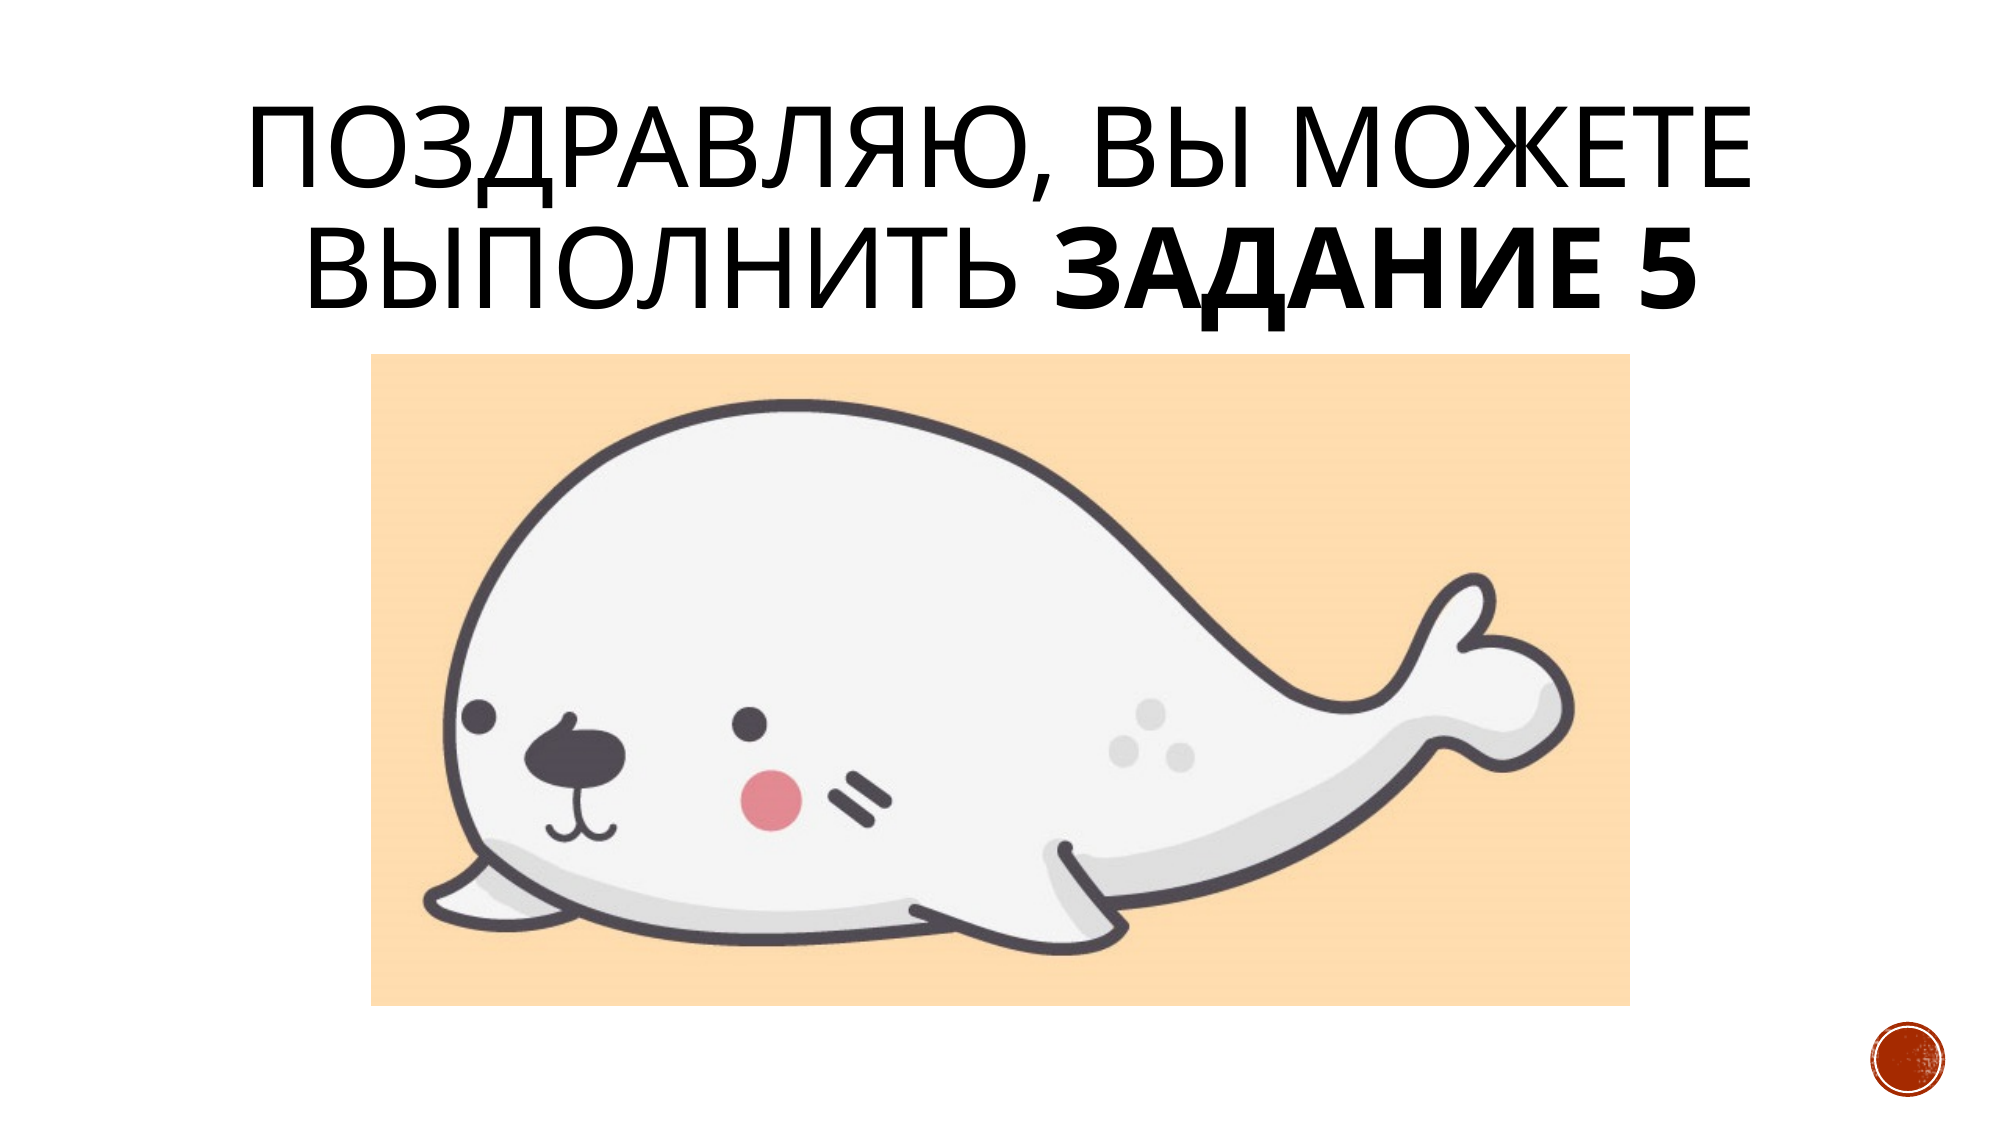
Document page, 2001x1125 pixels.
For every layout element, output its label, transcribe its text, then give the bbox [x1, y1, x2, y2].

title Поздравляю, вы можете выполнить задание 5 [175, 79, 1826, 344]
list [375, 357, 1627, 1004]
